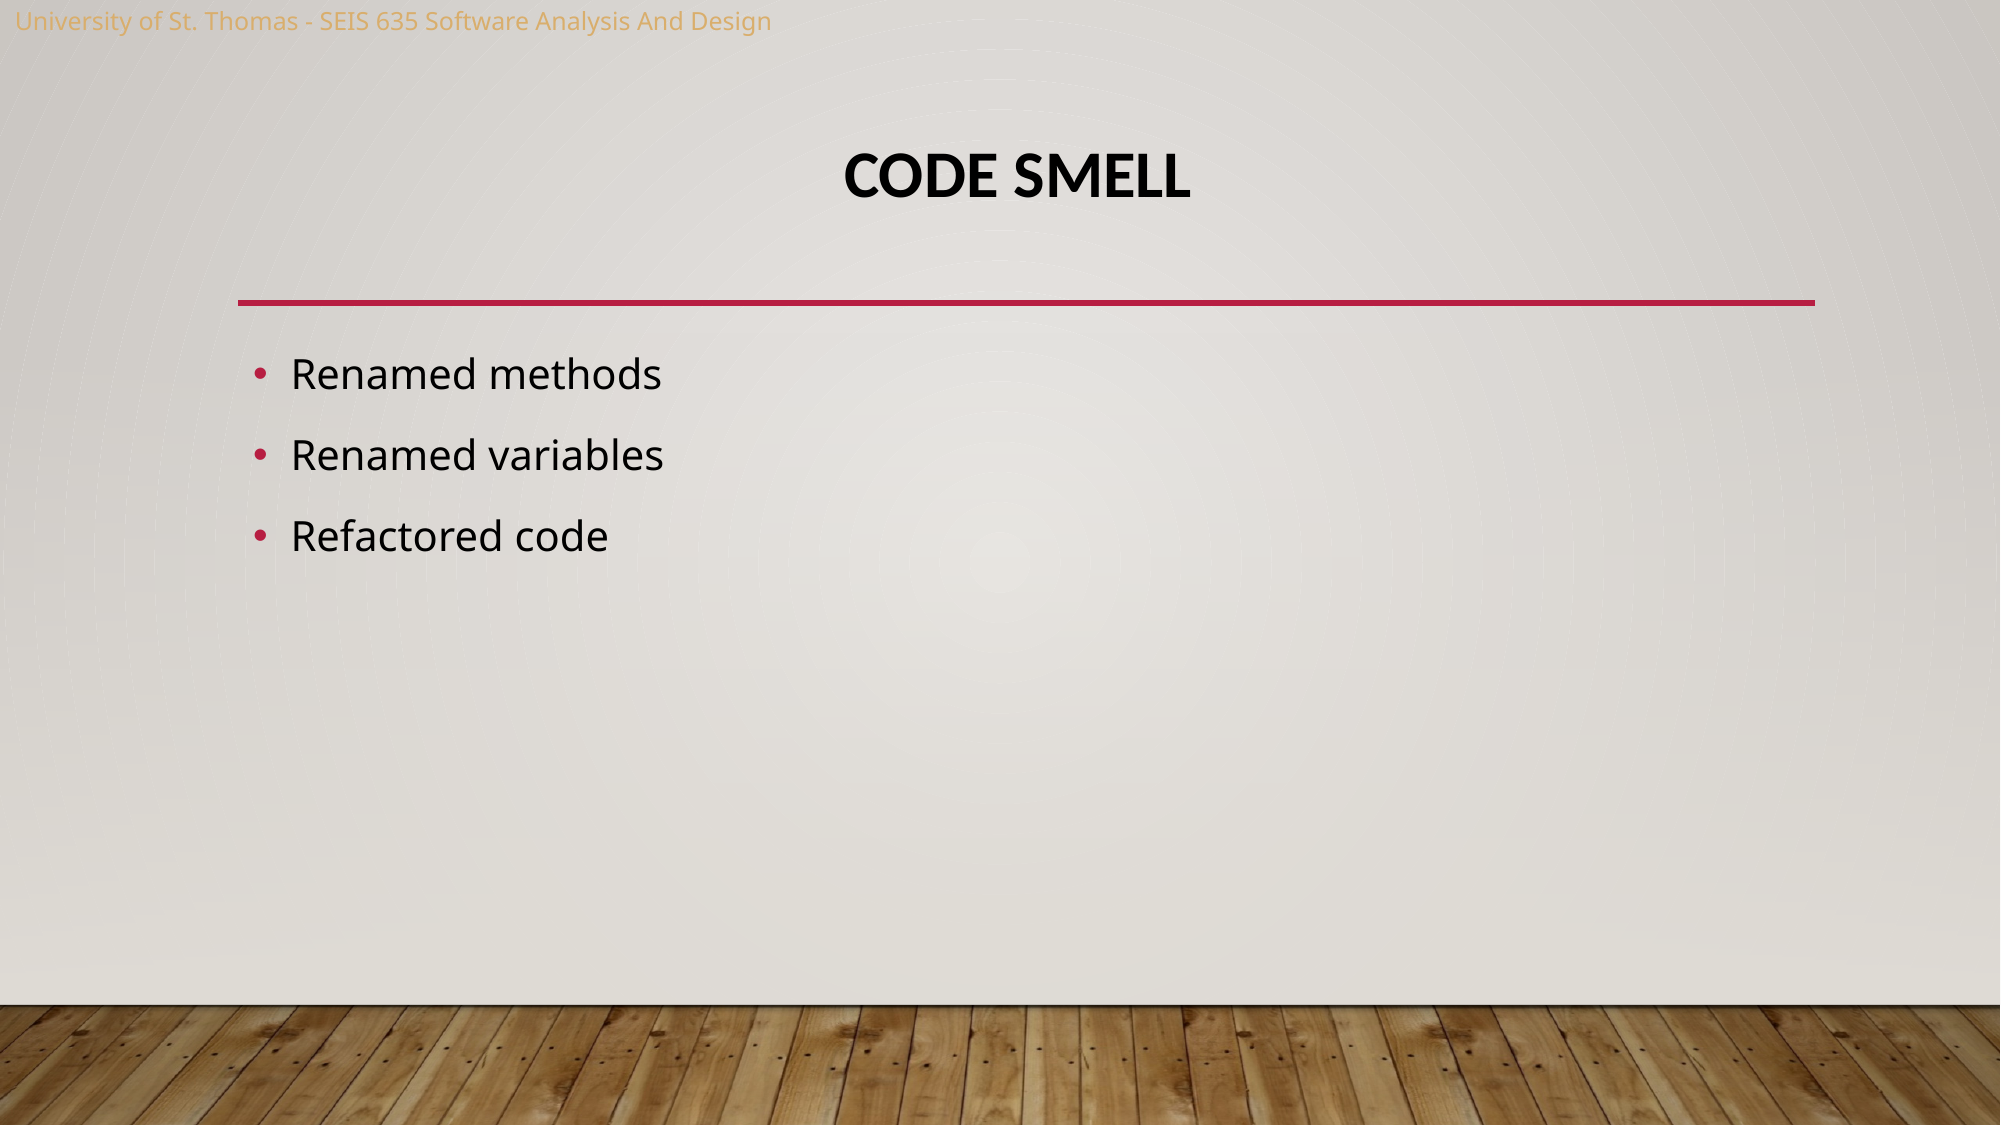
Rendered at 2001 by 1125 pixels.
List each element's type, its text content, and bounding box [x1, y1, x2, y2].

picture [0, 1005, 2000, 1125]
title Code smell [238, 131, 1814, 305]
list Renamed methods Renamed variables Refactored code [238, 330, 1814, 897]
